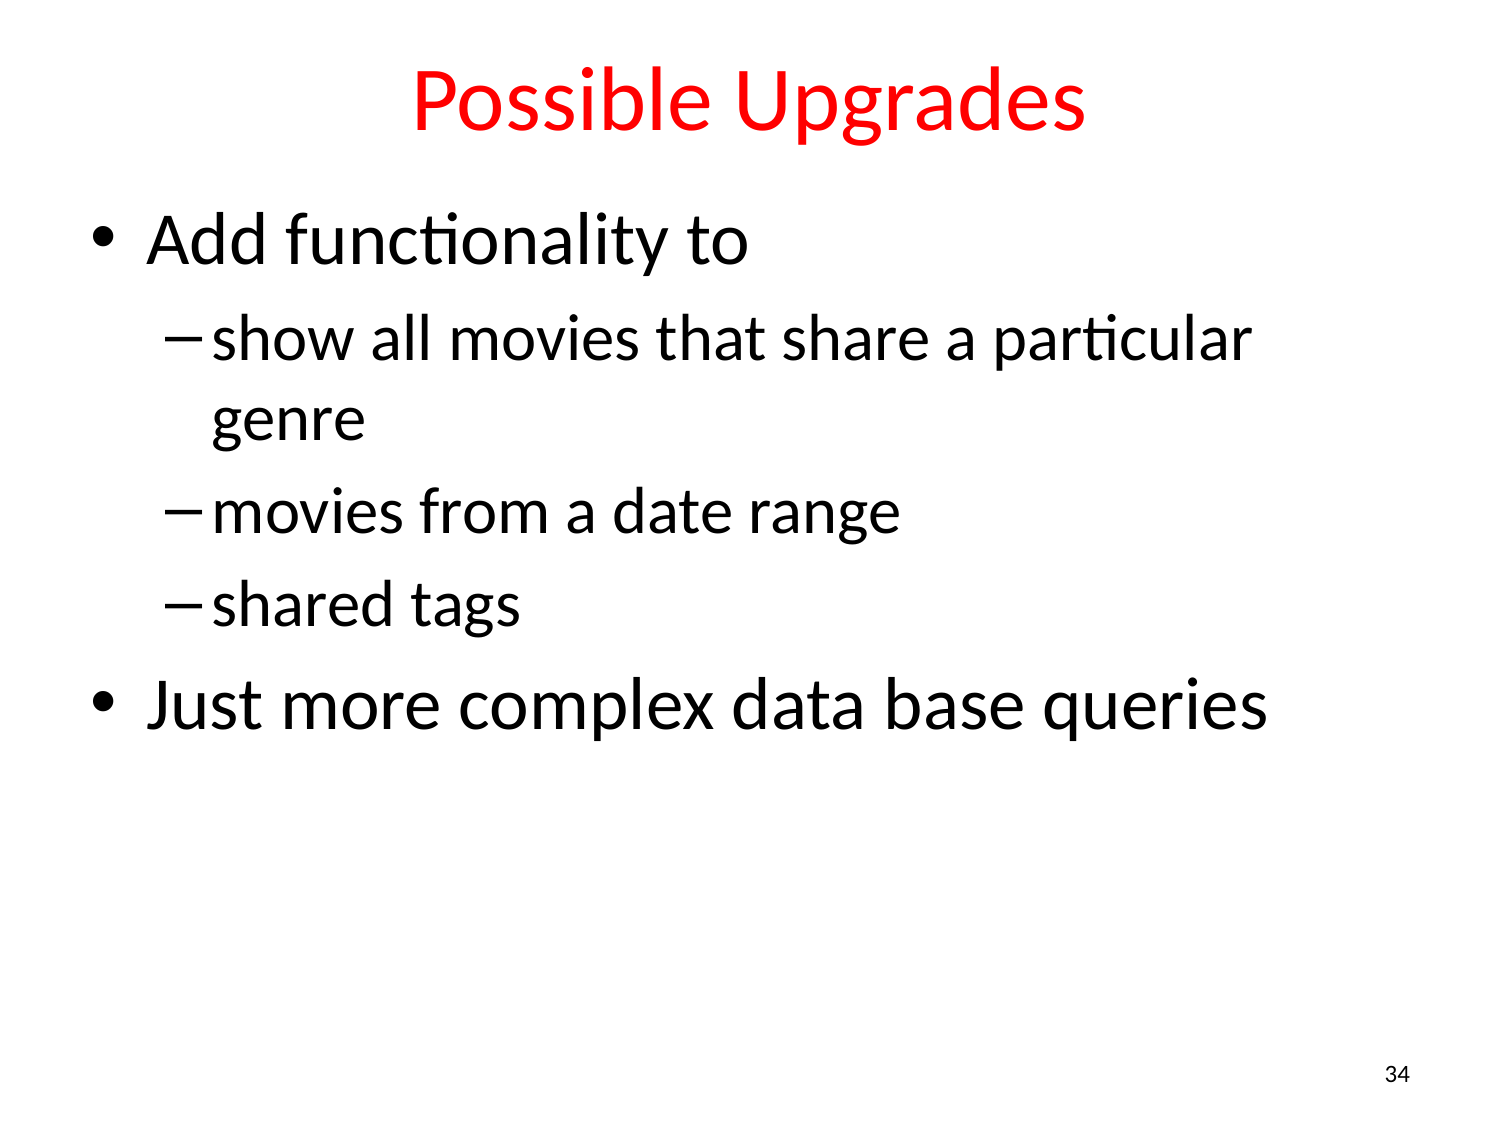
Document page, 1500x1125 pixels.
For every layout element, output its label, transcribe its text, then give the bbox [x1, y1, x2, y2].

list Add functionality to show all movies that share a particular genre movies from a date range shared tags Just more complex data base queries [75, 182, 1425, 1038]
slide_number 34 [1074, 1042, 1425, 1103]
title Possible Upgrades [75, 0, 1425, 182]
